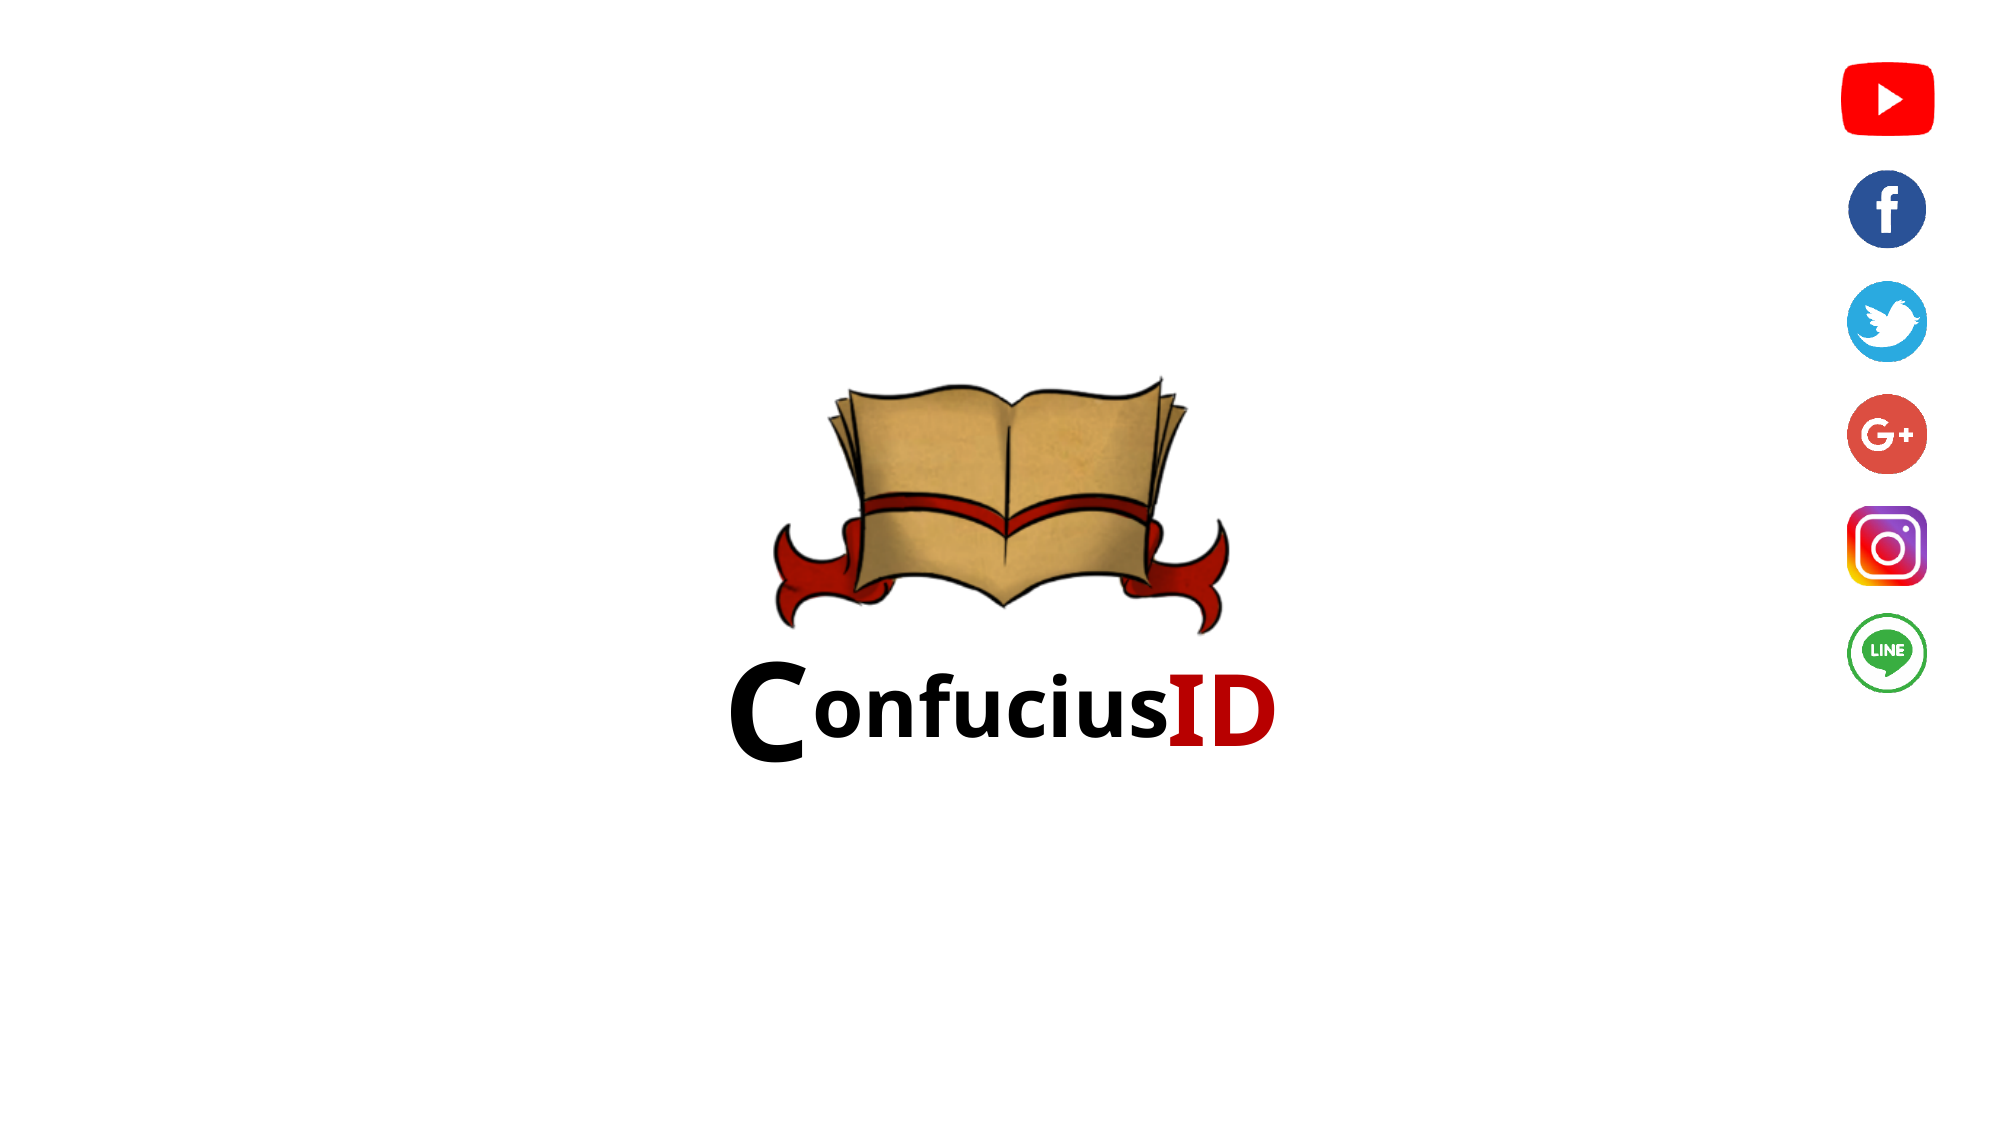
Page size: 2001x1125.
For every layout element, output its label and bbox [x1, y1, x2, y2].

picture [1847, 281, 1927, 362]
picture [1847, 613, 1927, 693]
picture [1841, 62, 1935, 136]
picture [1847, 394, 1927, 474]
picture [1847, 169, 1927, 249]
text_box [701, 616, 1299, 798]
picture [755, 283, 1244, 616]
picture [1847, 506, 1927, 586]
